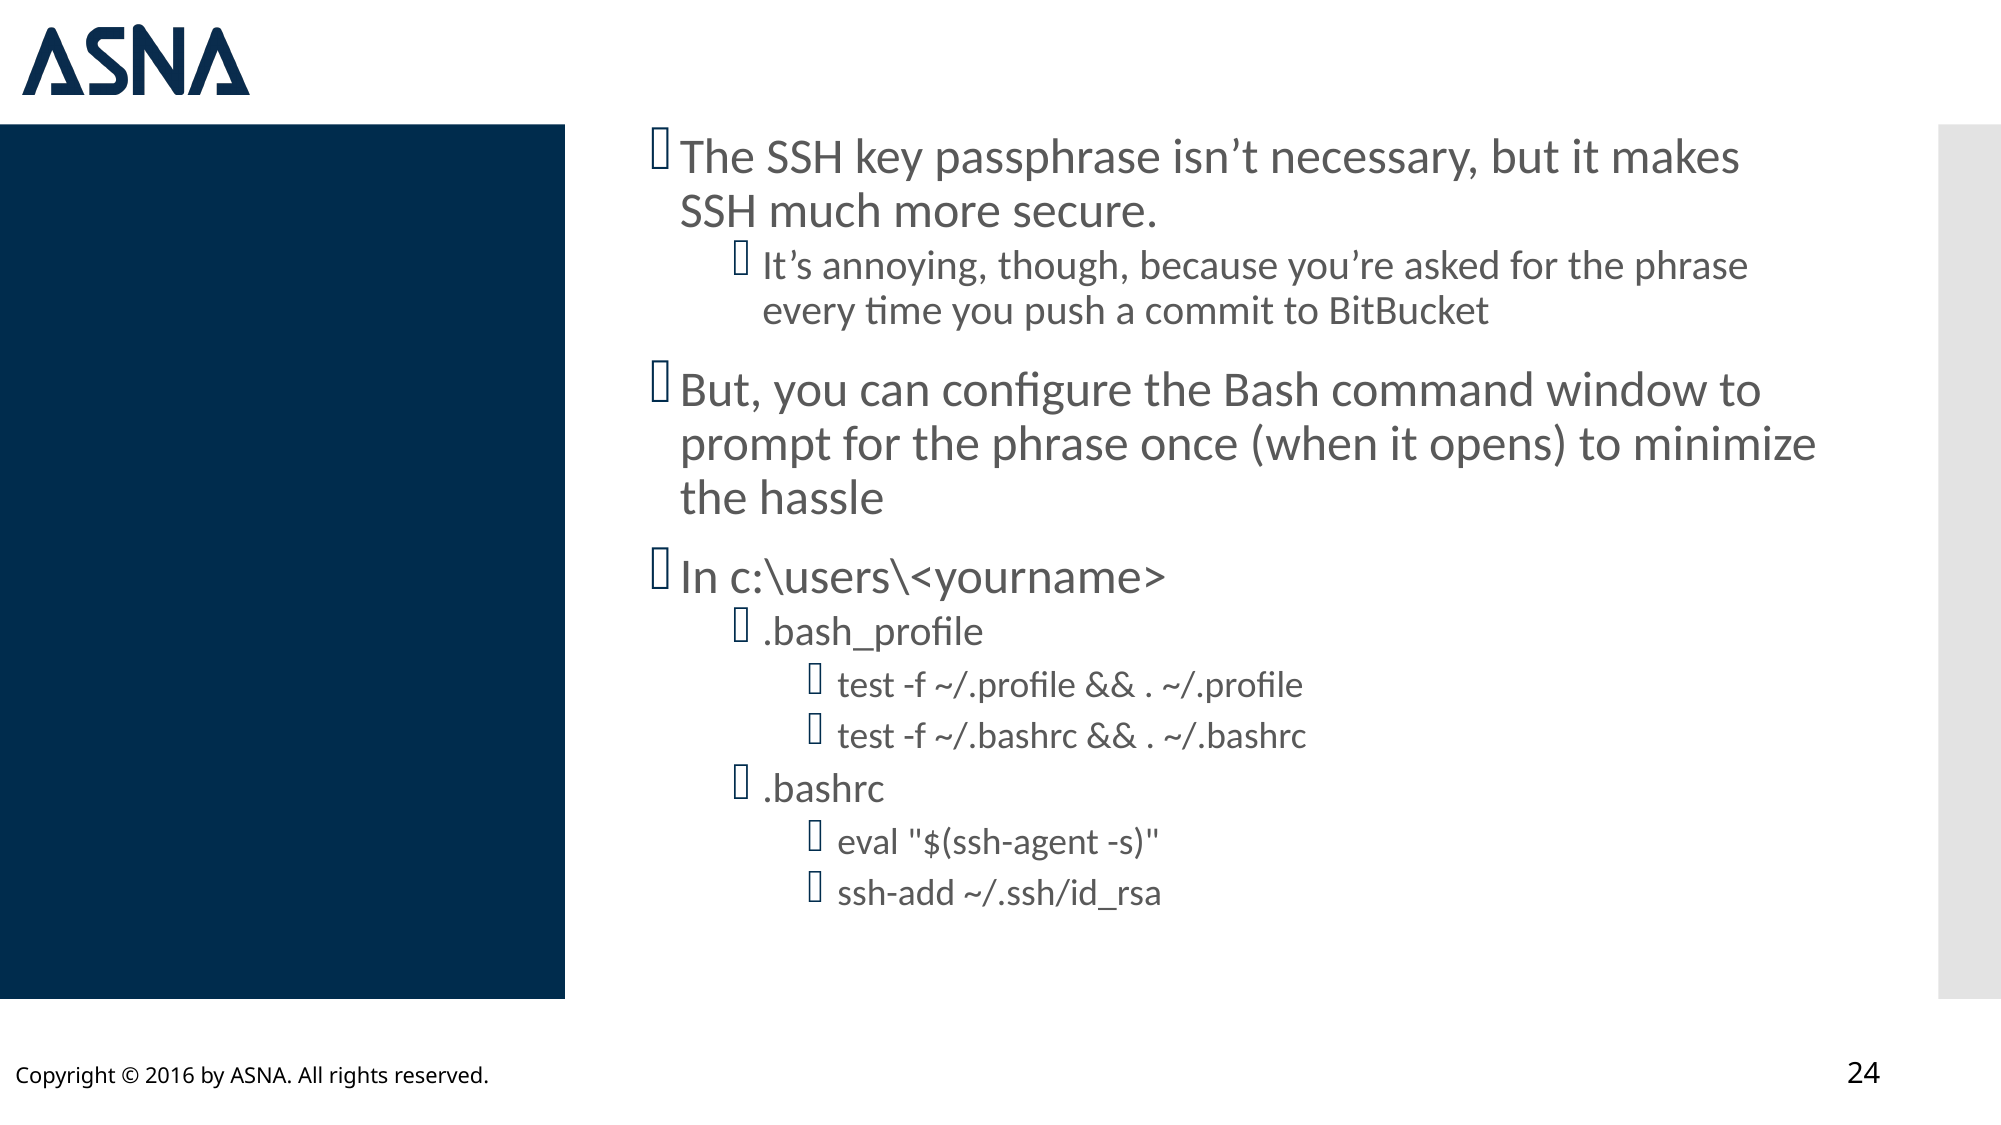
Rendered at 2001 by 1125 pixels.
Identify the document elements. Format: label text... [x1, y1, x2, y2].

picture [22, 24, 250, 95]
list The SSH key passphrase isn’t necessary, but it makes SSH much more secure. It’s annoying, though, because you’re asked for the phrase every time you push a commit to BitBucket But, you can configure the Bash command window to prompt for the phrase once (when it opens) to minimize the hassle In c:\users\<yourname> .bash_profile test -f ~/.profile && . ~/.profile test -f ~/.bashrc && . ~/.bashrc .bashrc eval "$(ssh-agent -s)" ssh-add ~/.ssh/id_rsa [634, 141, 1835, 982]
